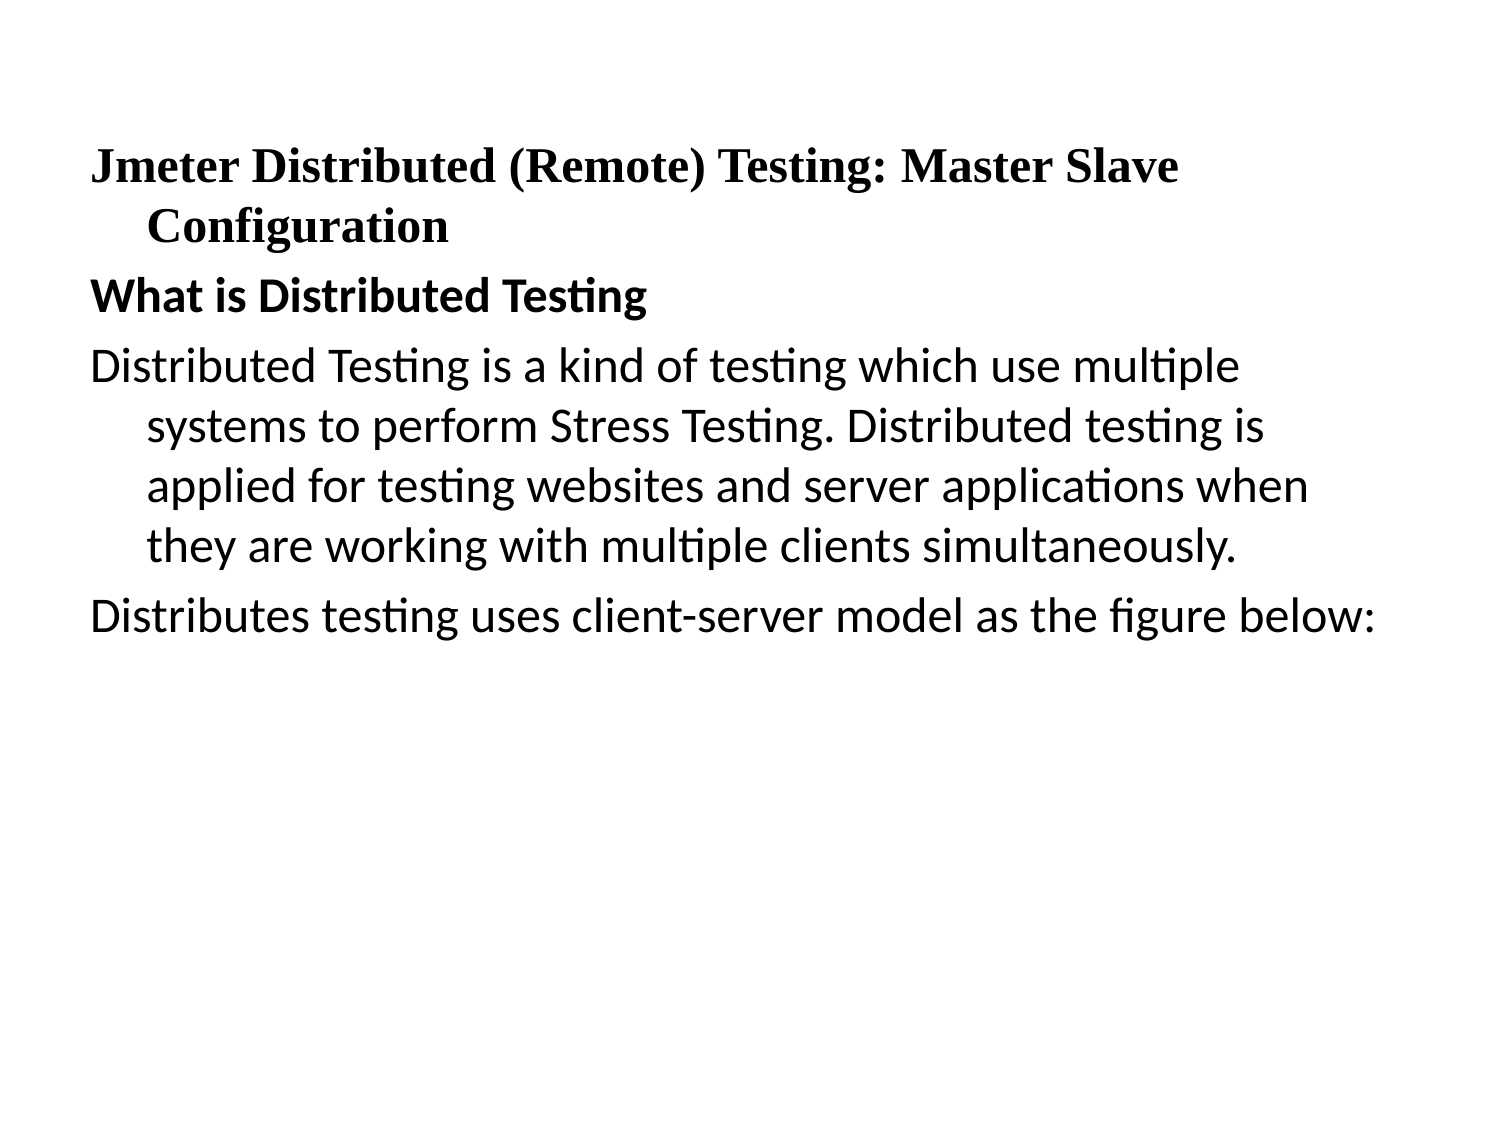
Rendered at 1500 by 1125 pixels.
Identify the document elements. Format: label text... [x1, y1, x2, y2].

list Jmeter Distributed (Remote) Testing: Master Slave Configuration What is Distributed Testing Distributed Testing is a kind of testing which use multiple systems to perform Stress Testing. Distributed testing is applied for testing websites and server applications when they are working with multiple clients simultaneously. Distributes testing uses client-server model as the figure below: [75, 125, 1425, 1005]
